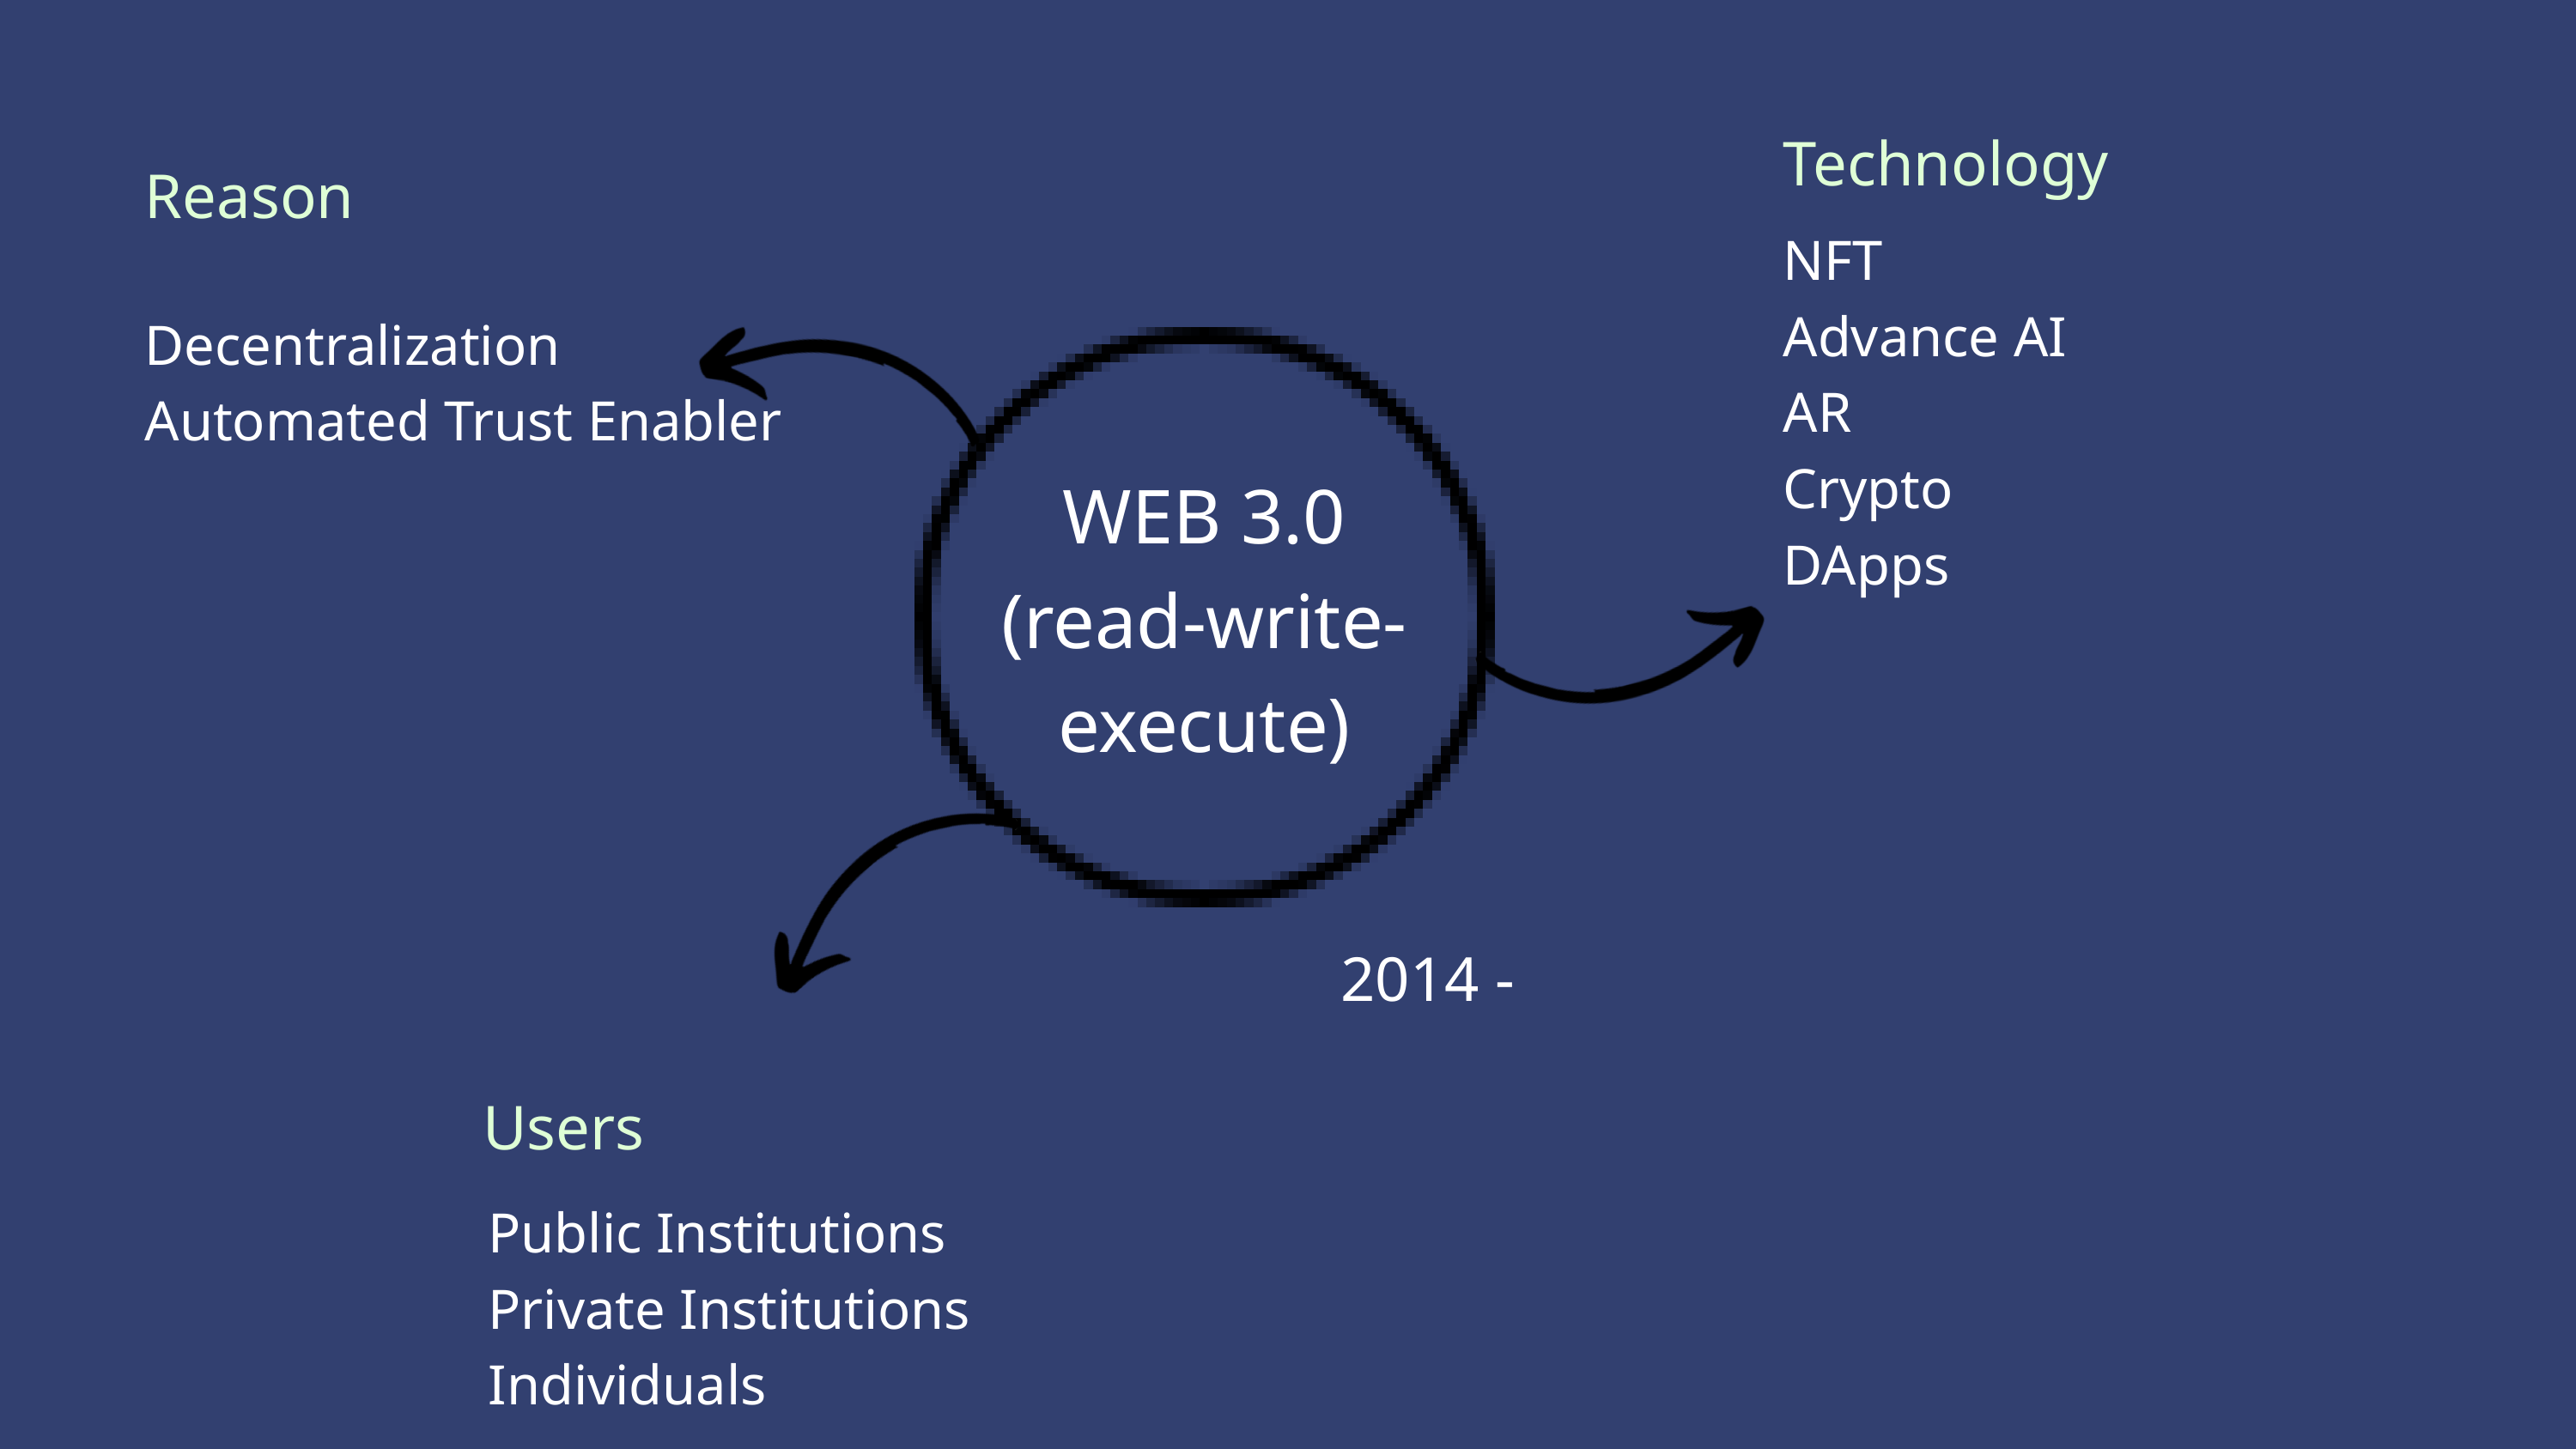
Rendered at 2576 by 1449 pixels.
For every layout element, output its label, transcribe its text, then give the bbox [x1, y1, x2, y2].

text_box Technology [1783, 112, 2481, 198]
text_box Decentralization Automated Trust Enabler [144, 300, 821, 452]
text_box 2014 - [1340, 928, 2038, 1014]
text_box NFT Advance AI AR Crypto DApps [1783, 215, 2576, 596]
picture [696, 327, 1777, 1012]
text_box Public Institutions Private Institutions Individuals [488, 1187, 1341, 1416]
text_box Users [483, 1076, 1181, 1162]
text_box Reason [144, 145, 843, 231]
